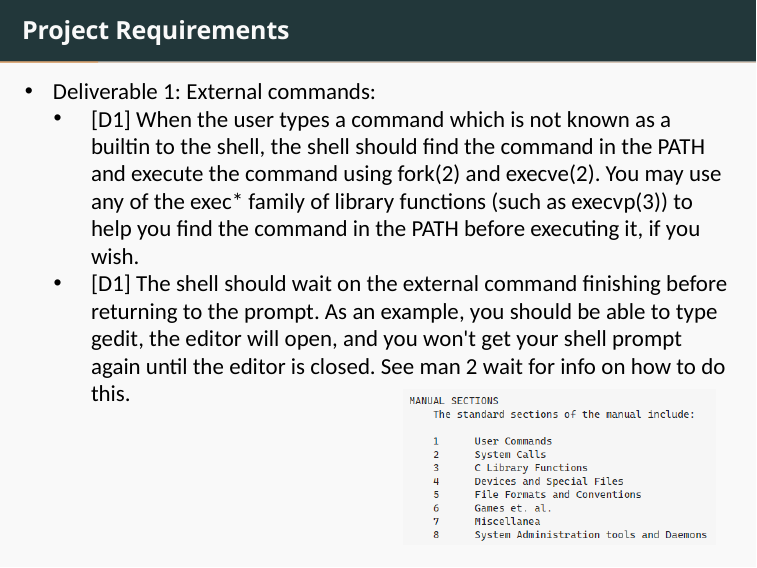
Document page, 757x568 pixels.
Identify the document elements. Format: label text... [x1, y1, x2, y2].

text_box Deliverable 1: External commands: [D1] When the user types a command which is not known as a builtin to the shell, the shell should find the command in the PATH and execute the command using fork(2) and execve(2). You may use any of the exec* family of library functions (such as execvp(3)) to help you find the command in the PATH before executing it, if you wish. [D1] The shell should wait on the external command finishing before returning to the prompt. As an example, you should be able to type gedit, the editor will open, and you won't get your shell prompt again until the editor is closed. See man 2 wait for info on how to do this. [10, 71, 746, 414]
text_box Project Requirements [20, 12, 316, 45]
picture [402, 389, 716, 545]
